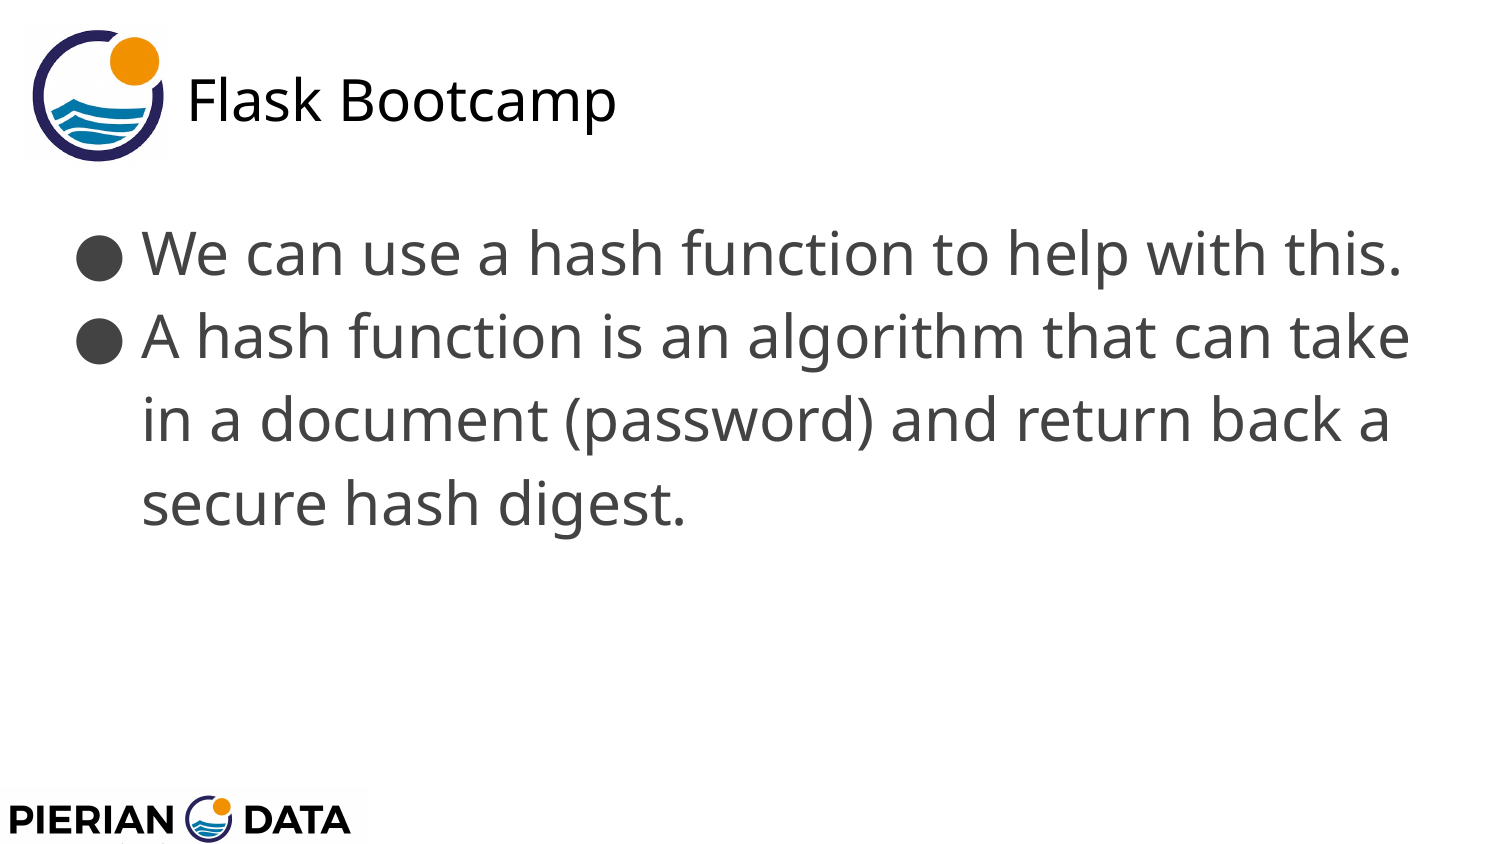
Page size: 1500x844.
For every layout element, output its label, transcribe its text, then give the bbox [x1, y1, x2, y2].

picture [0, 787, 368, 844]
picture [24, 24, 172, 167]
title Flask Bootcamp [176, 48, 1449, 143]
list We can use a hash function to help with this. A hash function is an algorithm that can take in a document (password) and return back a secure hash digest. [51, 189, 1476, 750]
